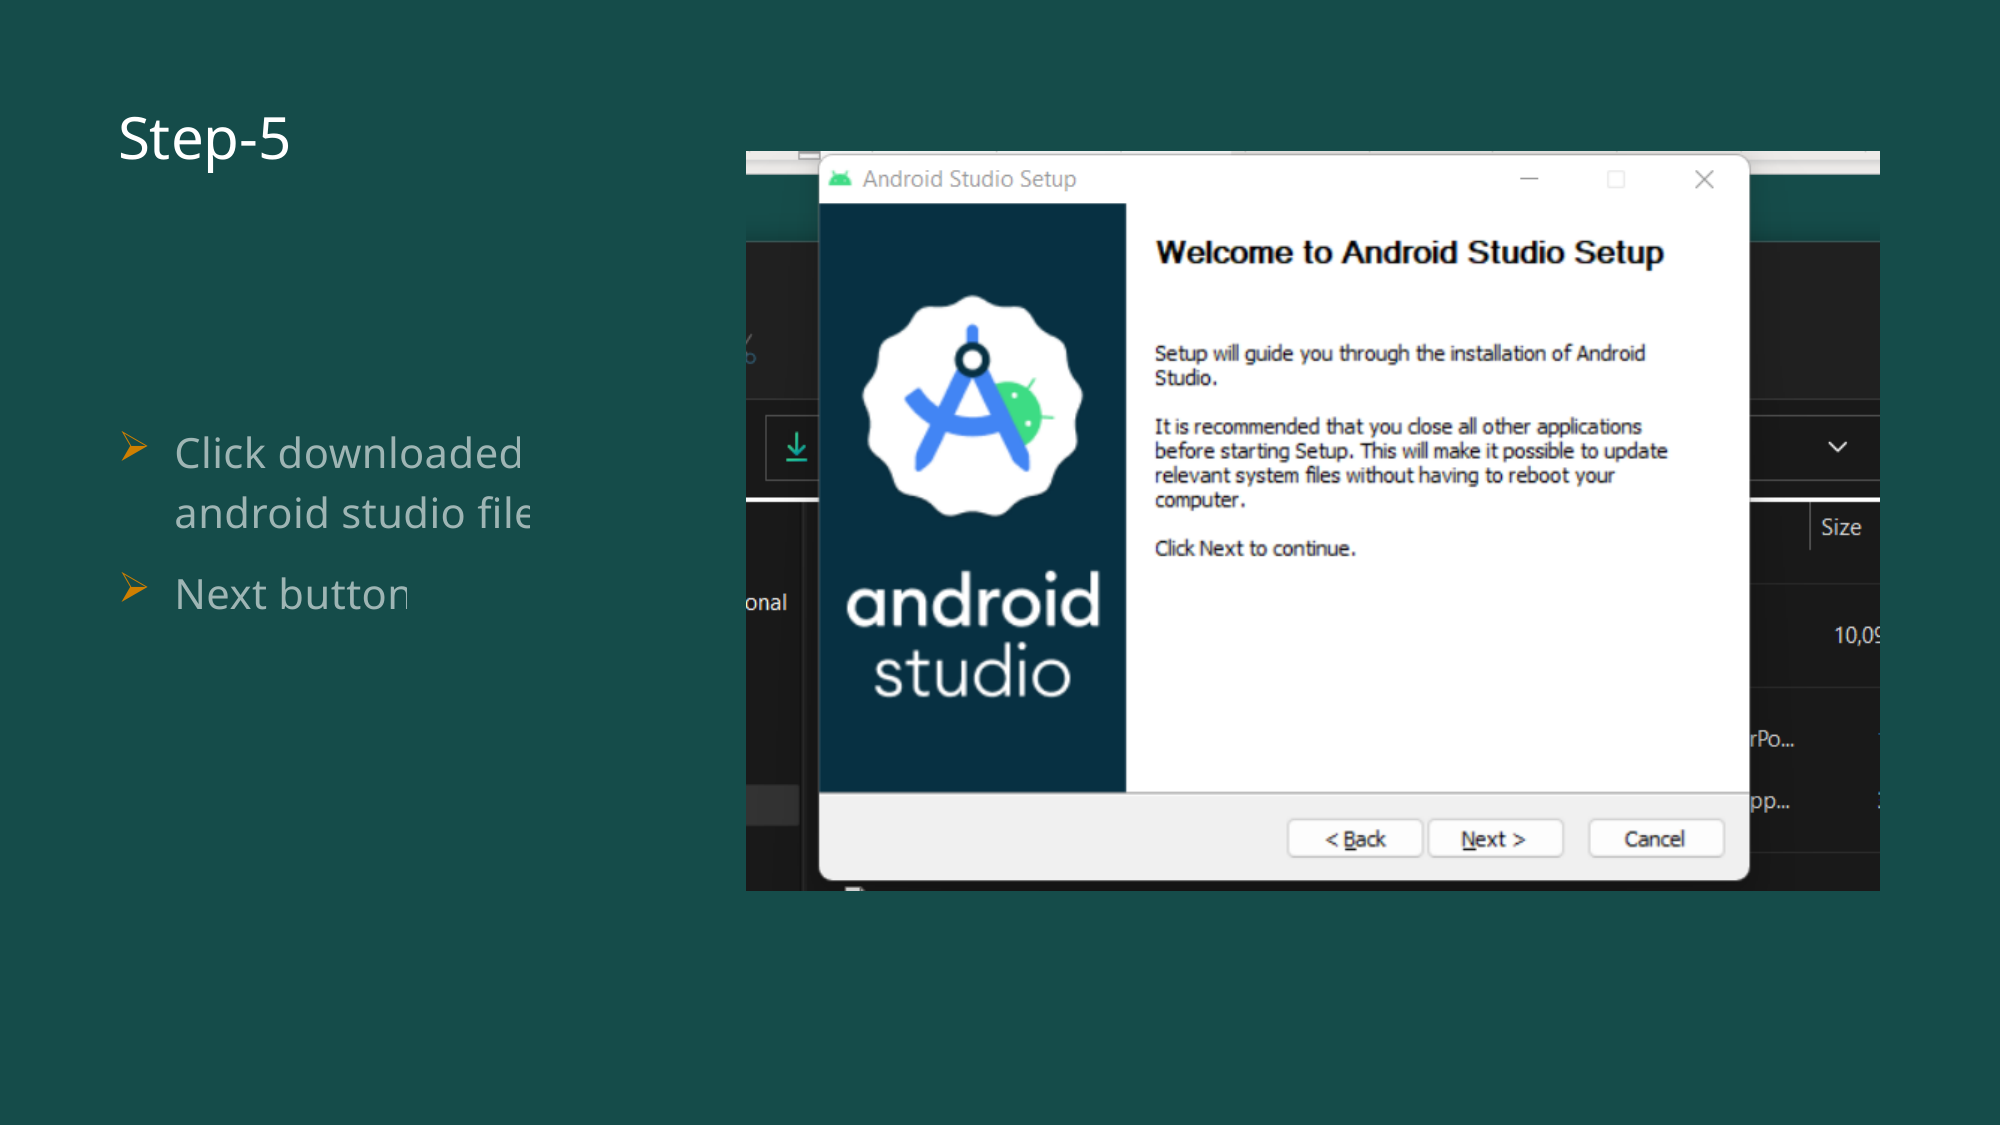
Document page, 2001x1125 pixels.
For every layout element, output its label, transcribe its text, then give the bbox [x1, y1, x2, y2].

list Click downloaded android studio file Next button [118, 416, 628, 948]
title Step-5 [118, 101, 628, 344]
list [746, 151, 1880, 891]
